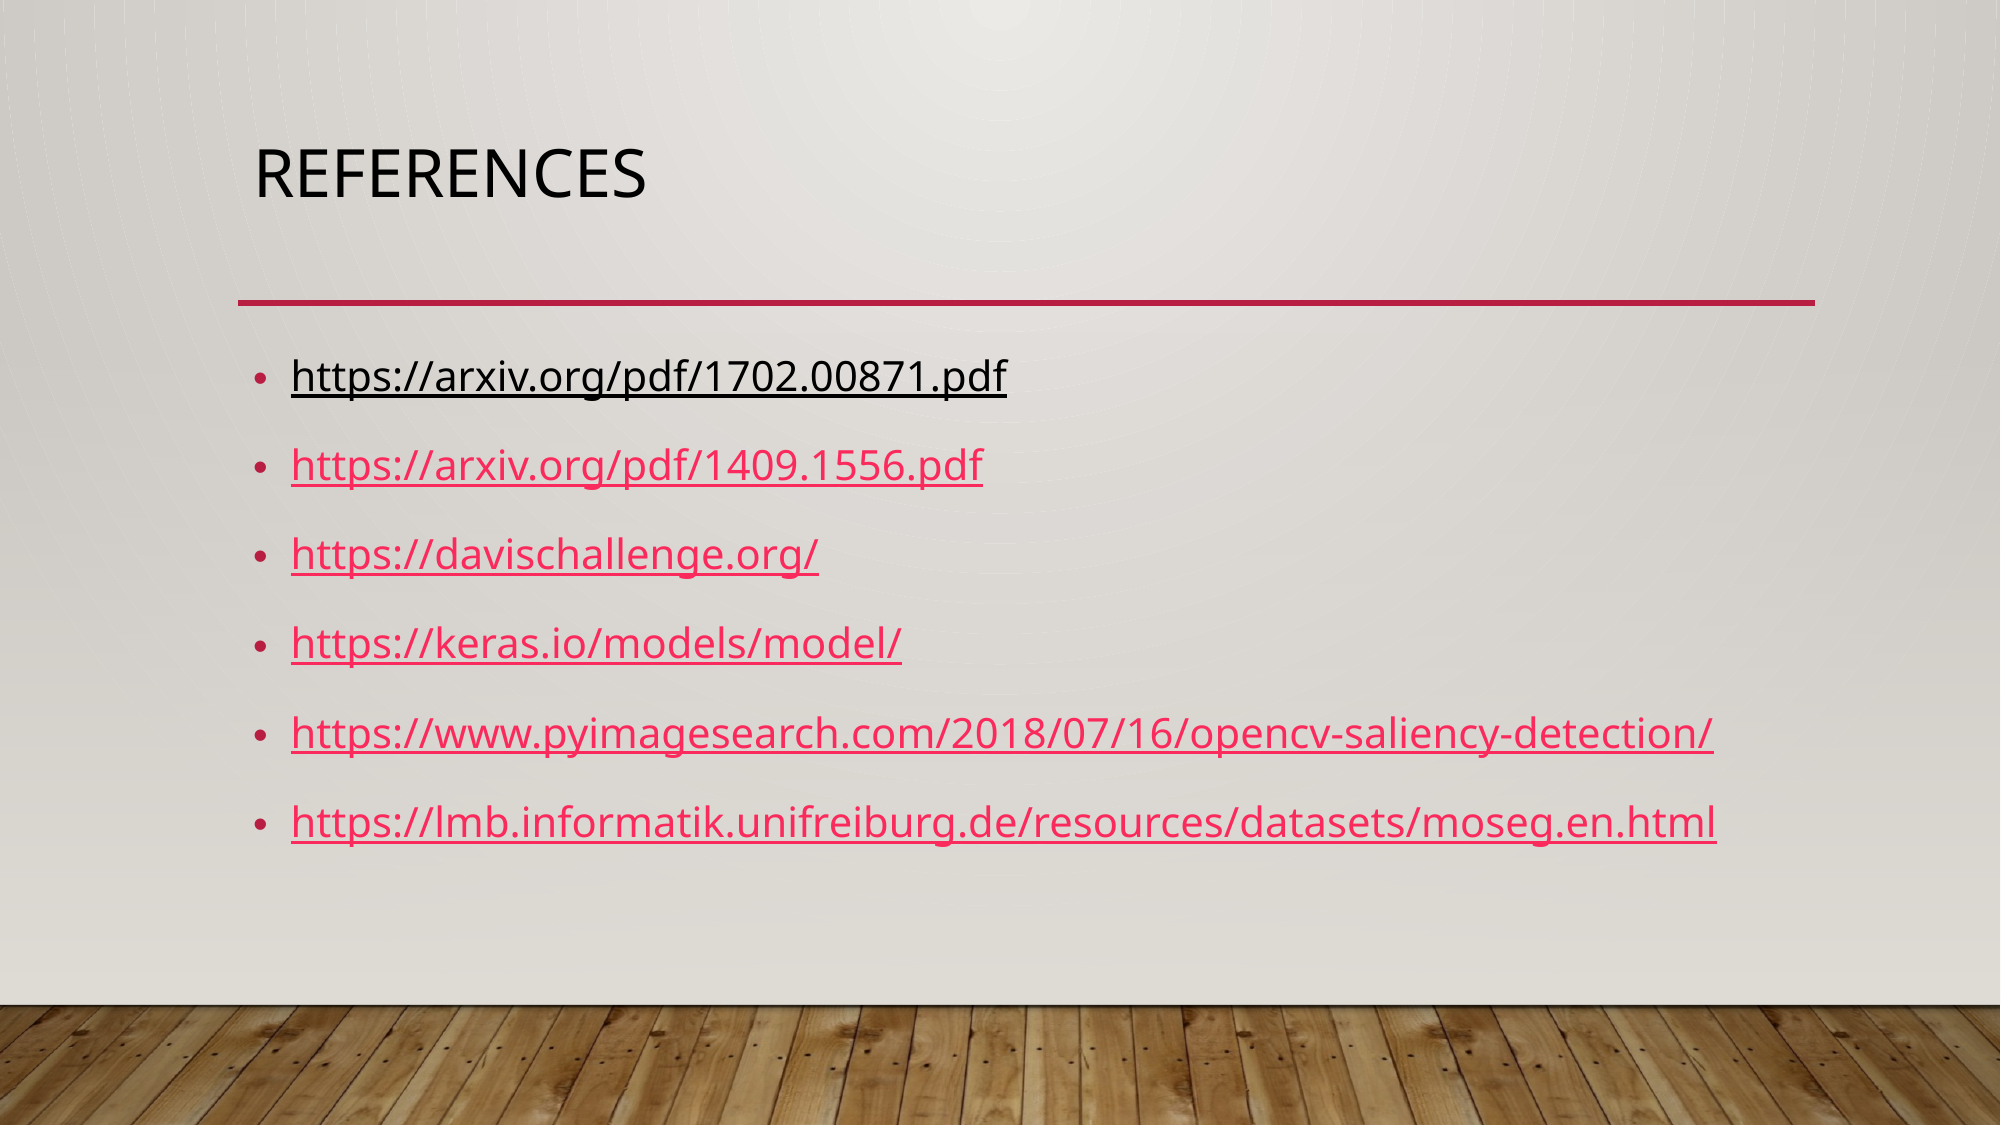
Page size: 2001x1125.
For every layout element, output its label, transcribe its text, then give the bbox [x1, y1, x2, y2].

list https://arxiv.org/pdf/1702.00871.pdf https://arxiv.org/pdf/1409.1556.pdf https://davischallenge.org/ https://keras.io/models/model/ https://www.pyimagesearch.com/2018/07/16/opencv-saliency-detection/ https://lmb.informatik.unifreiburg.de/resources/datasets/moseg.en.html [238, 330, 1814, 897]
title REFErences [238, 131, 1814, 305]
picture [0, 1005, 2000, 1125]
